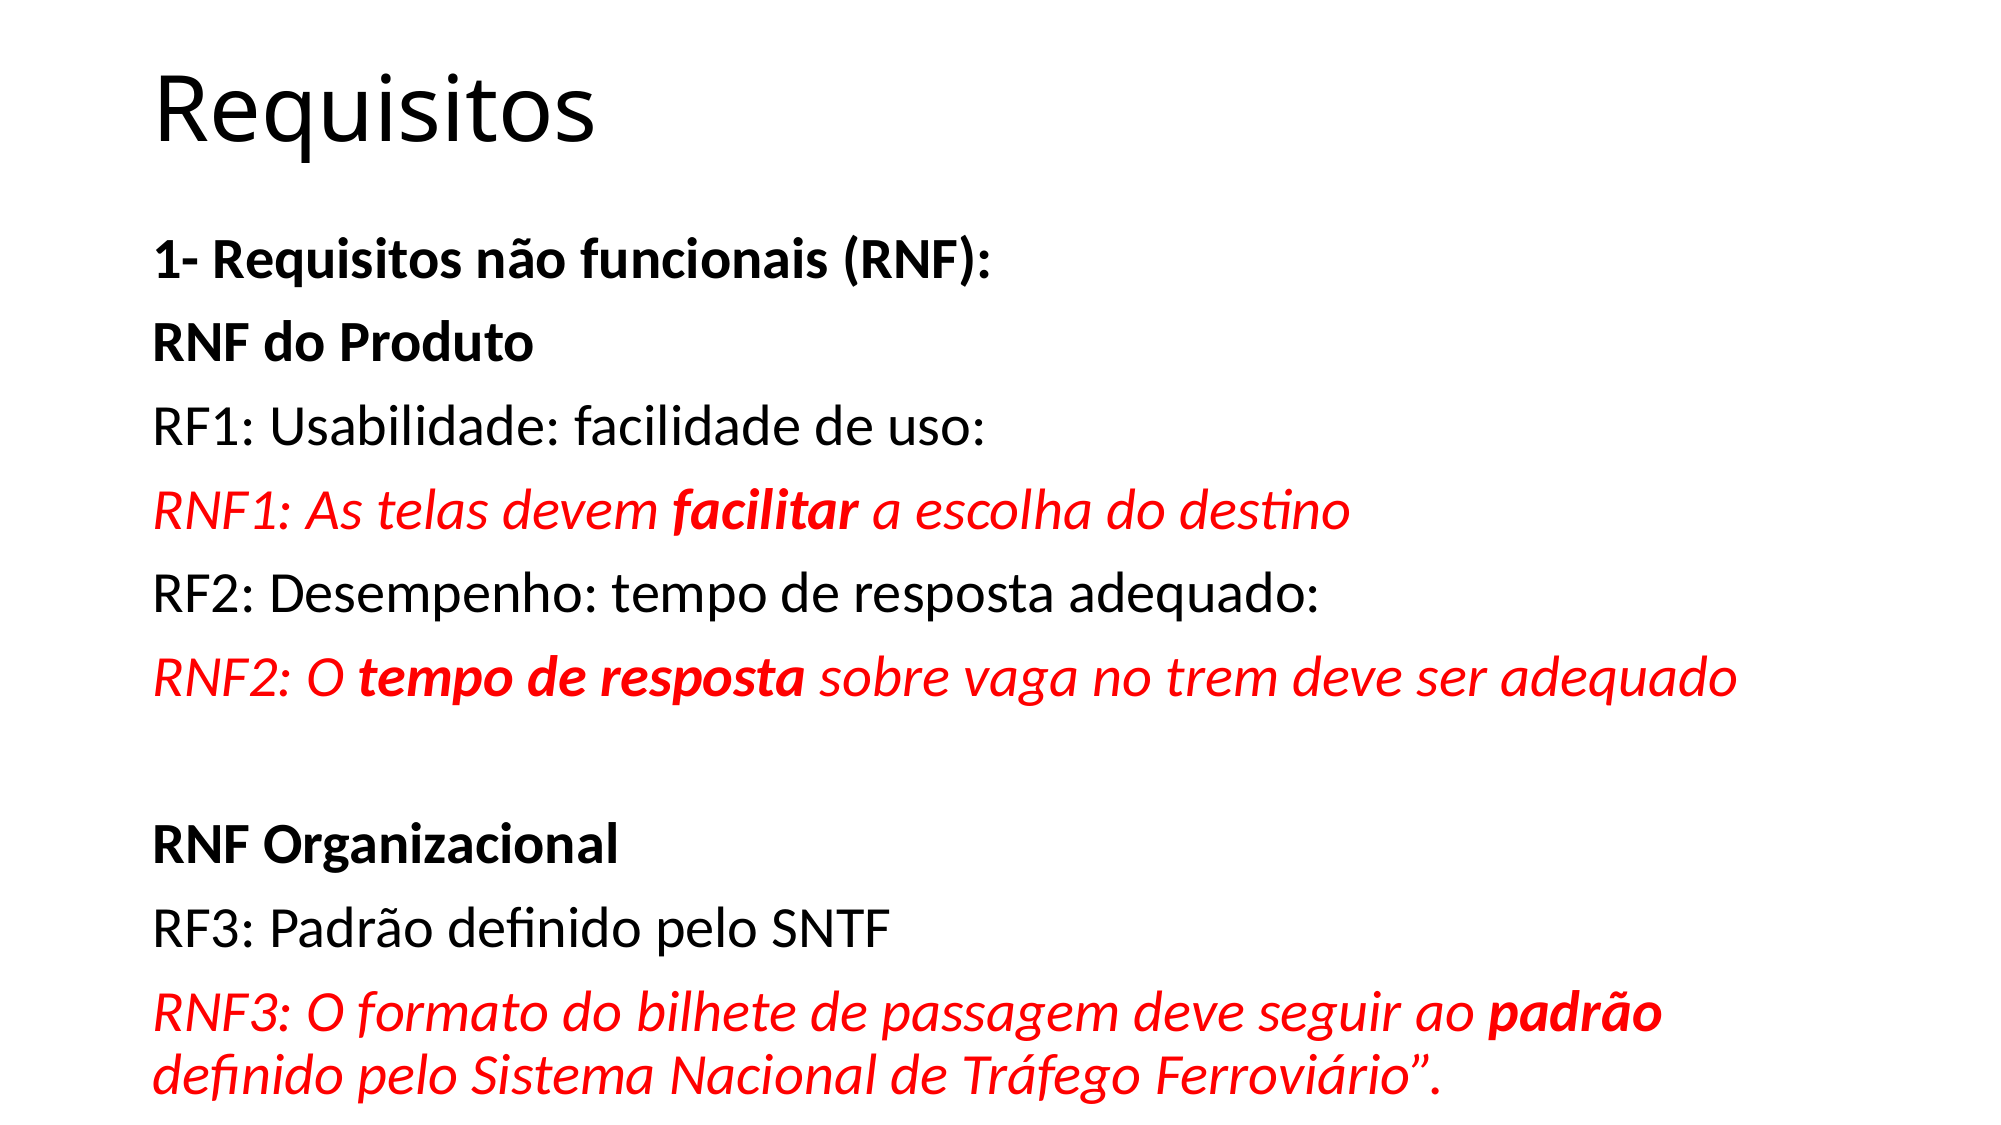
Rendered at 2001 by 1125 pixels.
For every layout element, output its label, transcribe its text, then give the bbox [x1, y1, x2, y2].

list 1- Requisitos não funcionais (RNF): RNF do Produto RF1: Usabilidade: facilidade de uso: RNF1: As telas devem facilitar a escolha do destino RF2: Desempenho: tempo de resposta adequado: RNF2: O tempo de resposta sobre vaga no trem deve ser adequado RNF Organizacional RF3: Padrão definido pelo SNTF RNF3: O formato do bilhete de passagem deve seguir ao padrão definido pelo Sistema Nacional de Tráfego Ferroviário”. [137, 220, 1863, 1122]
title Requisitos [137, 3, 1863, 220]
